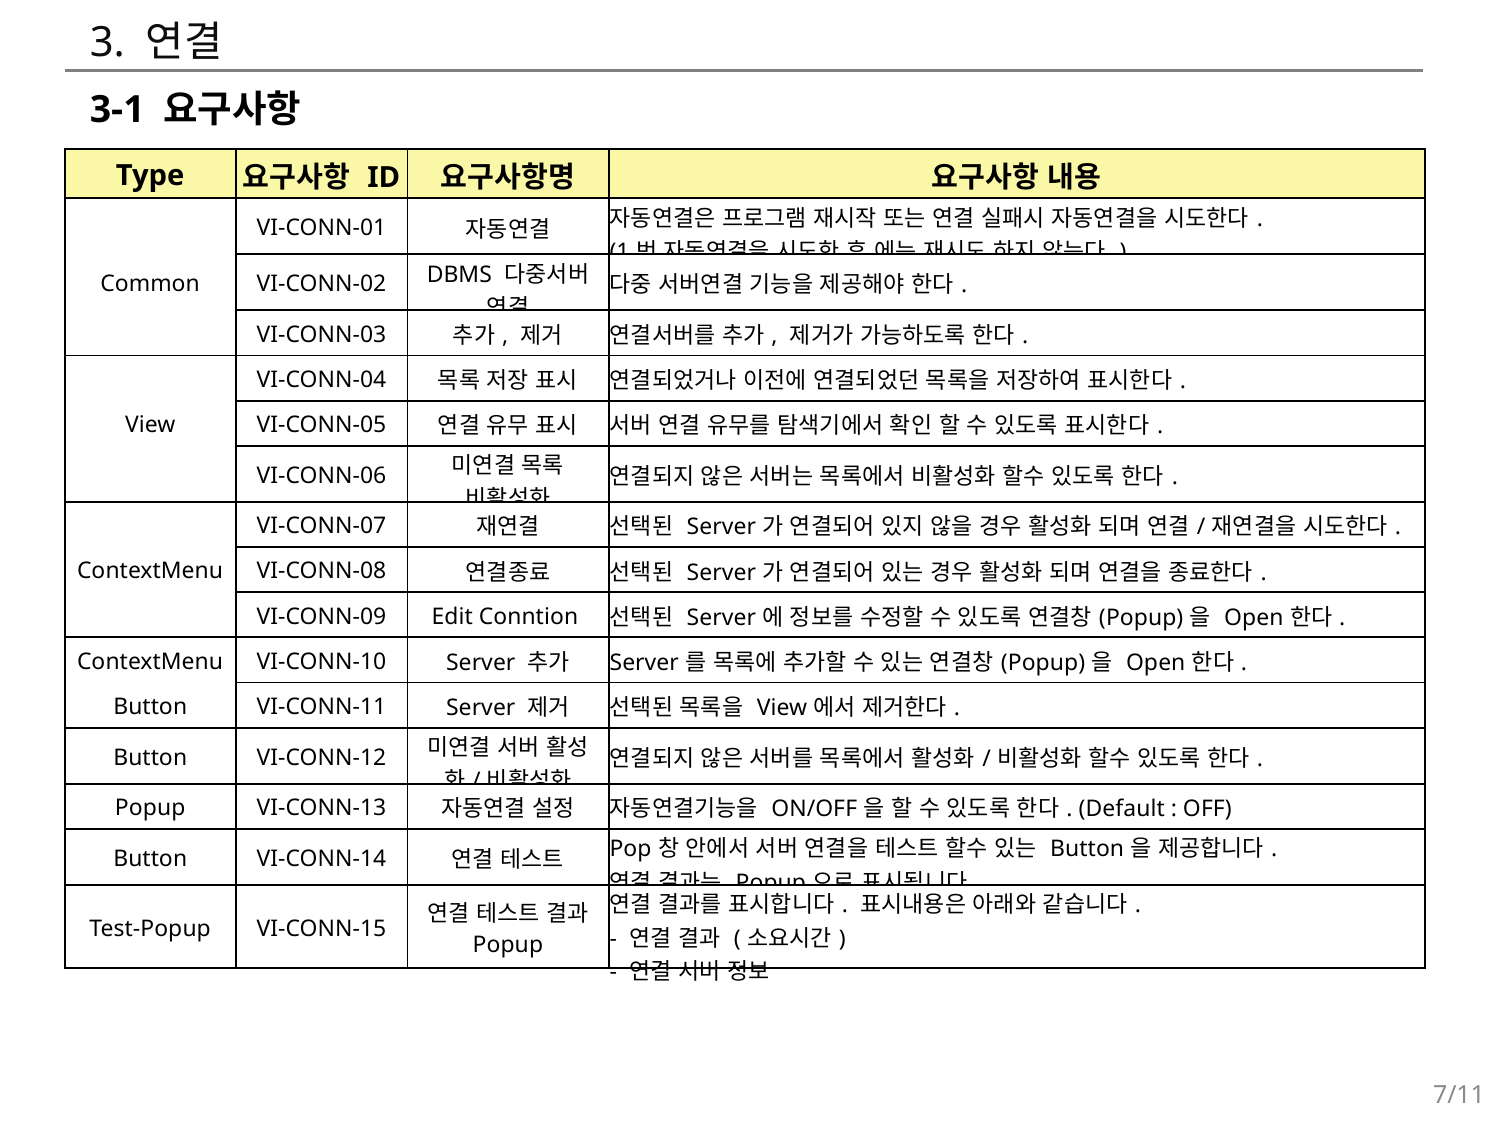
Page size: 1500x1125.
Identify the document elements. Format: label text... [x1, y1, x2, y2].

table_cell [66, 592, 235, 636]
table_cell VI-CONN-12 [237, 729, 407, 783]
title 3. 연결 [75, 7, 1425, 78]
table_cell Button [66, 729, 235, 783]
table_cell 미연결 목록 비활성화 [408, 447, 608, 501]
table_cell 연결 테스트 [408, 830, 608, 884]
table_cell 연결종료 [408, 548, 608, 591]
table_cell View [66, 401, 235, 446]
table_cell VI-CONN-01 [237, 199, 407, 253]
table_cell VI-CONN-10 [237, 638, 407, 682]
table_cell VI-CONN-13 [237, 785, 407, 828]
table_header 요구사항 내용 [610, 150, 1424, 197]
table_cell [66, 356, 235, 401]
table_cell Server를 목록에 추가할 수 있는 연결창(Popup)을 Open한다. [610, 638, 1424, 682]
table_cell Edit Conntion [408, 593, 608, 636]
table_cell VI-CONN-04 [237, 356, 407, 400]
table_cell 재연결 [408, 503, 608, 546]
table_cell ContextMenu [66, 638, 235, 683]
table_cell VI-CONN-03 [237, 311, 407, 355]
table_cell 선택된 목록을 View에서 제거한다. [610, 683, 1424, 727]
table_cell VI-CONN-05 [237, 402, 407, 445]
slide_number 7/11 [1149, 1065, 1500, 1125]
table_cell VI-CONN-06 [237, 447, 407, 501]
table_cell Server 추가 [408, 638, 608, 682]
table_cell VI-CONN-11 [237, 683, 407, 727]
table_cell 미연결 서버 활성화/비활성화 [408, 729, 608, 783]
table_cell [66, 446, 235, 501]
table_cell Button [66, 830, 235, 884]
table_cell [66, 503, 235, 547]
table_cell ContextMenu [66, 547, 235, 592]
table_cell Popup [66, 785, 235, 828]
table_cell VI-CONN-02 [237, 255, 407, 309]
table_cell 목록 저장 표시 [408, 356, 608, 400]
text_box 3-1 요구사항 [74, 78, 1425, 138]
table_cell VI-CONN-08 [237, 548, 407, 591]
table_cell Test-Popup [66, 886, 235, 967]
table_cell 연결 유무 표시 [408, 402, 608, 445]
table_cell Pop창 안에서 서버 연결을 테스트 할수 있는 Button을 제공합니다. 연결 결과는 Popup으로 표시됩니다. [610, 830, 1424, 884]
table_cell 자동연결은 프로그램 재시작 또는 연결 실패시 자동연결을 시도한다. (1번 자동연결을 시도한 후 에는 재시도 하지 않는다.) [610, 199, 1424, 253]
table_header 요구사항 ID [237, 150, 407, 197]
table_cell 연결되지 않은 서버를 목록에서 활성화/비활성화 할수 있도록 한다. [610, 729, 1424, 783]
table_cell 연결되지 않은 서버는 목록에서 비활성화 할수 있도록 한다. [610, 447, 1424, 501]
table_cell VI-CONN-15 [237, 886, 407, 967]
table_cell [66, 310, 235, 355]
table_cell 다중 서버연결 기능을 제공해야 한다. [610, 255, 1424, 309]
table_cell 선택된 Server가 연결되어 있지 않을 경우 활성화 되며 연결/재연결을 시도한다. [610, 503, 1424, 546]
table_cell 연결되었거나 이전에 연결되었던 목록을 저장하여 표시한다. [610, 356, 1424, 400]
table_cell 선택된 Server에 정보를 수정할 수 있도록 연결창(Popup)을 Open한다. [610, 593, 1424, 636]
table_cell [66, 199, 235, 254]
table_cell 자동연결기능을 ON/OFF을 할 수 있도록 한다. (Default : OFF) [610, 785, 1424, 828]
table_cell Common [66, 254, 235, 310]
table_cell DBMS 다중서버 연결 [408, 255, 608, 309]
table_cell 연결 테스트 결과 Popup [408, 886, 608, 967]
table_cell VI-CONN-14 [237, 830, 407, 884]
table_cell 서버 연결 유무를 탐색기에서 확인 할 수 있도록 표시한다. [610, 402, 1424, 445]
table_cell 추가, 제거 [408, 311, 608, 355]
table_cell VI-CONN-09 [237, 593, 407, 636]
table_cell 선택된 Server가 연결되어 있는 경우 활성화 되며 연결을 종료한다. [610, 548, 1424, 591]
table_cell 자동연결 설정 [408, 785, 608, 828]
table_cell Server 제거 [408, 683, 608, 727]
table_header 요구사항명 [408, 150, 608, 197]
table_cell 연결 결과를 표시합니다. 표시내용은 아래와 같습니다. - 연결 결과 (소요시간) - 연결 서버 정보 [610, 886, 1424, 967]
table_cell 연결서버를 추가, 제거가 가능하도록 한다. [610, 311, 1424, 355]
table_cell VI-CONN-07 [237, 503, 407, 546]
table_cell Button [66, 683, 235, 727]
table_cell 자동연결 [408, 199, 608, 253]
table_header Type [66, 150, 235, 197]
